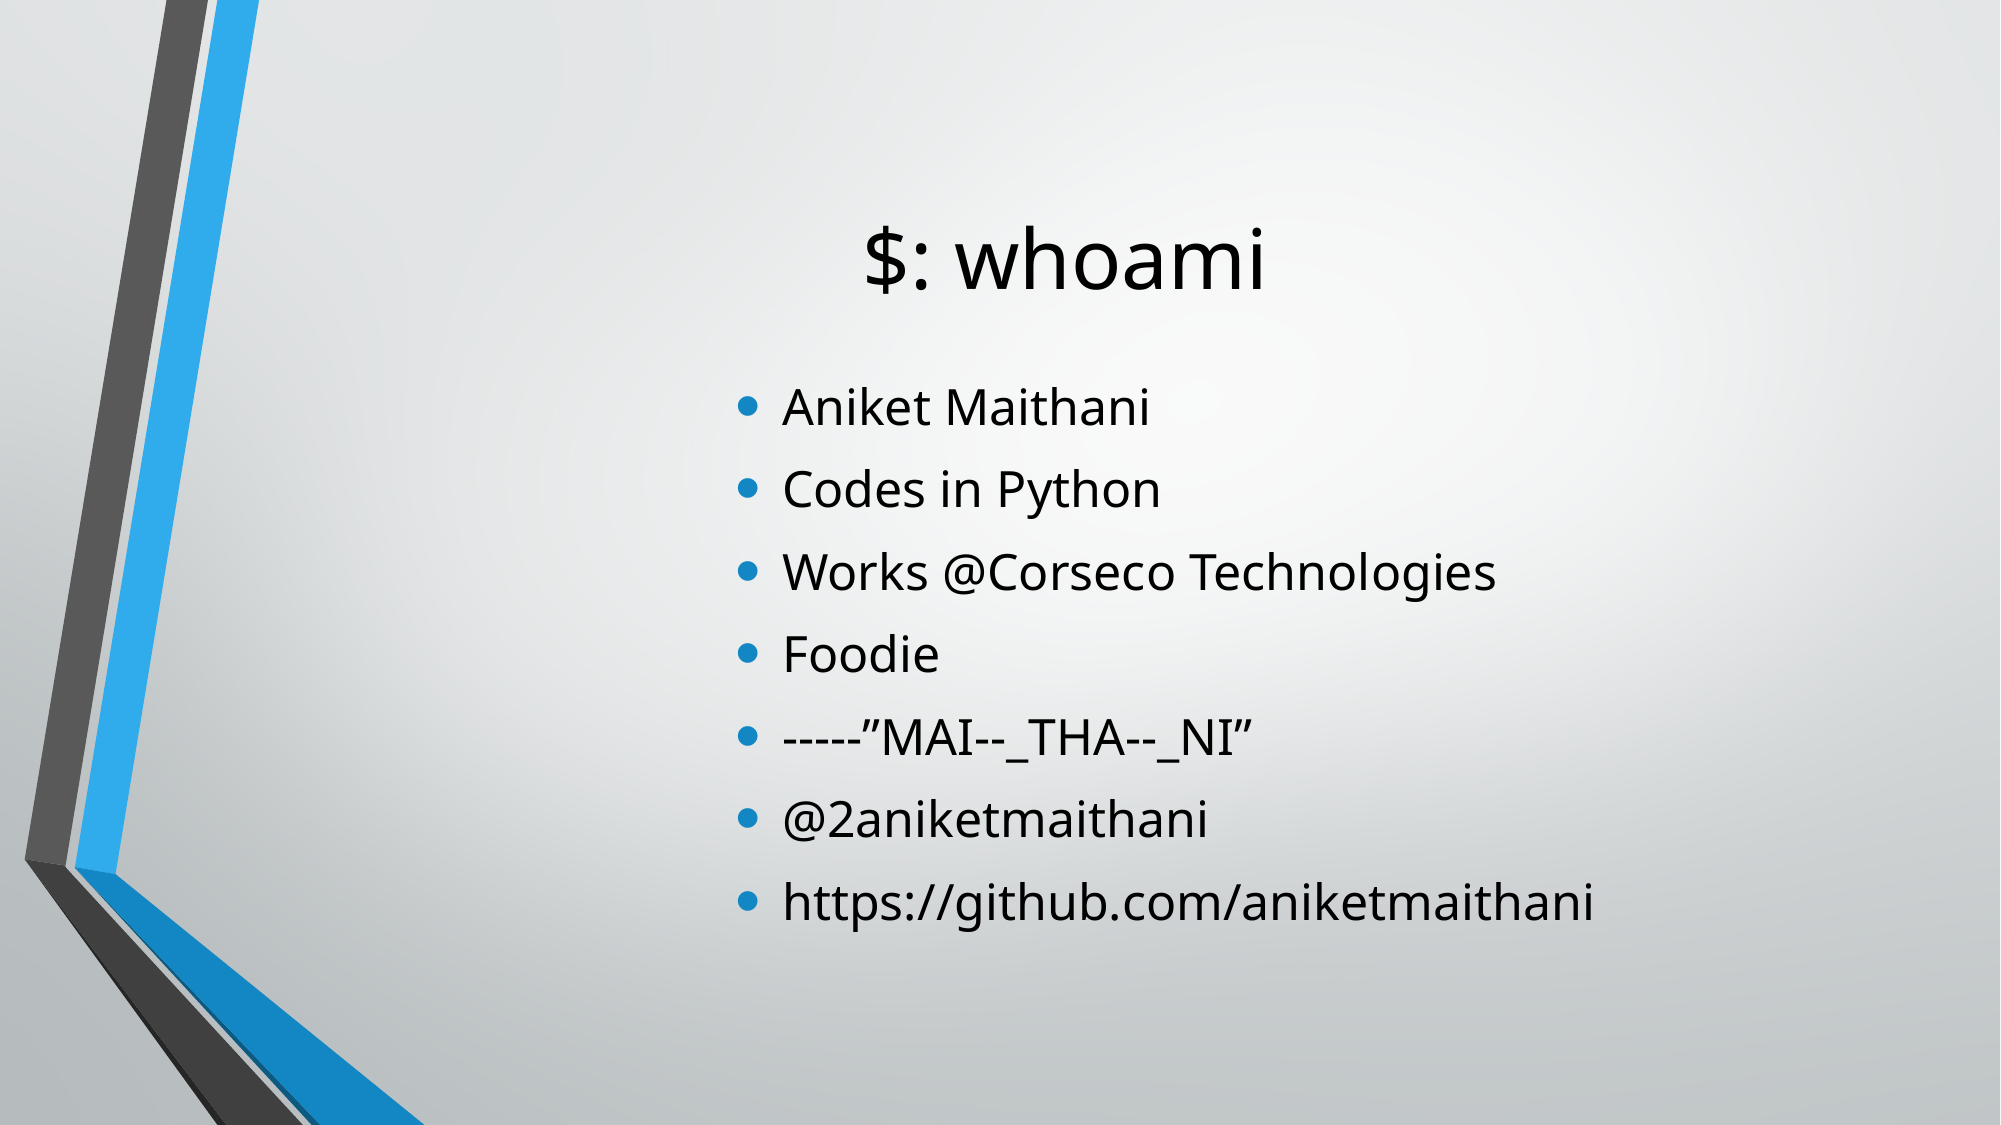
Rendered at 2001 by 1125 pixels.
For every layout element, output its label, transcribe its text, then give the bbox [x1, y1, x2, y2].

list Aniket Maithani Codes in Python Works @Corseco Technologies Foodie -----”MAI--_THA--_NI” @2aniketmaithani https://github.com/aniketmaithani [720, 355, 1887, 950]
title $: whoami [243, 112, 1887, 400]
